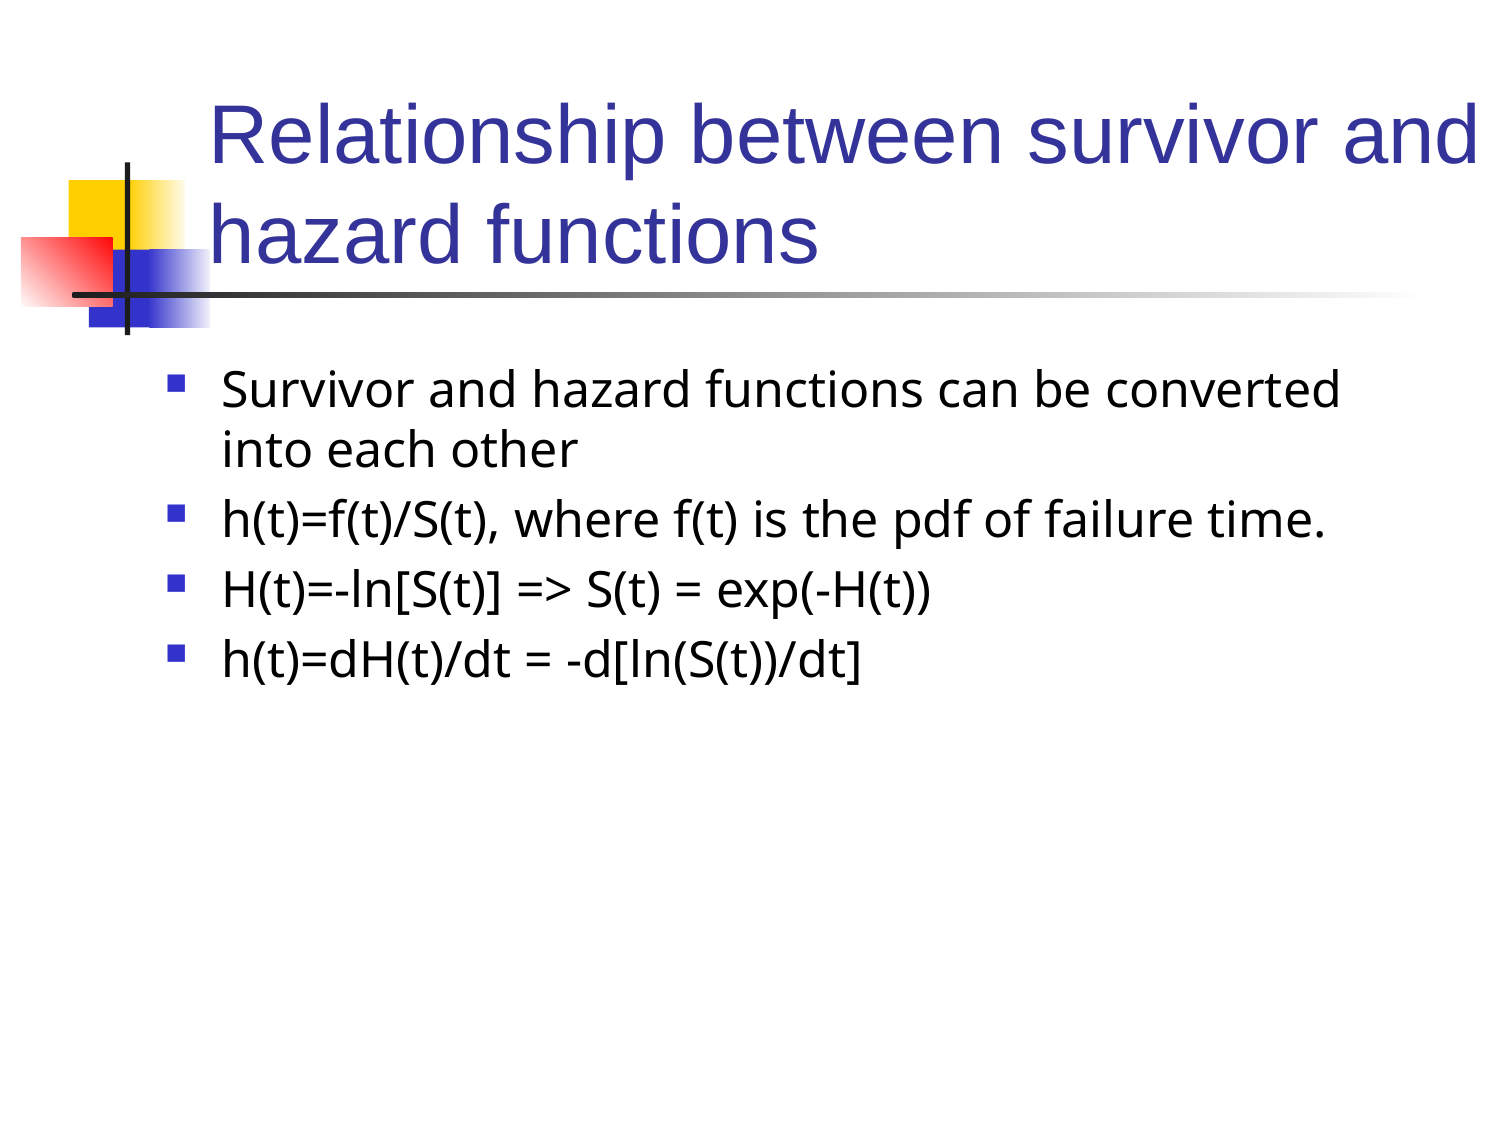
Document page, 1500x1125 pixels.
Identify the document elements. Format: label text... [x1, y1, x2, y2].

list Survivor and hazard functions can be converted into each other h(t)=f(t)/S(t), where f(t) is the pdf of failure time. H(t)=-ln[S(t)] => S(t) = exp(-H(t)) h(t)=dH(t)/dt = -d[ln(S(t))/dt] [149, 349, 1426, 1026]
title Relationship between survivor and hazard functions [193, 99, 1500, 288]
